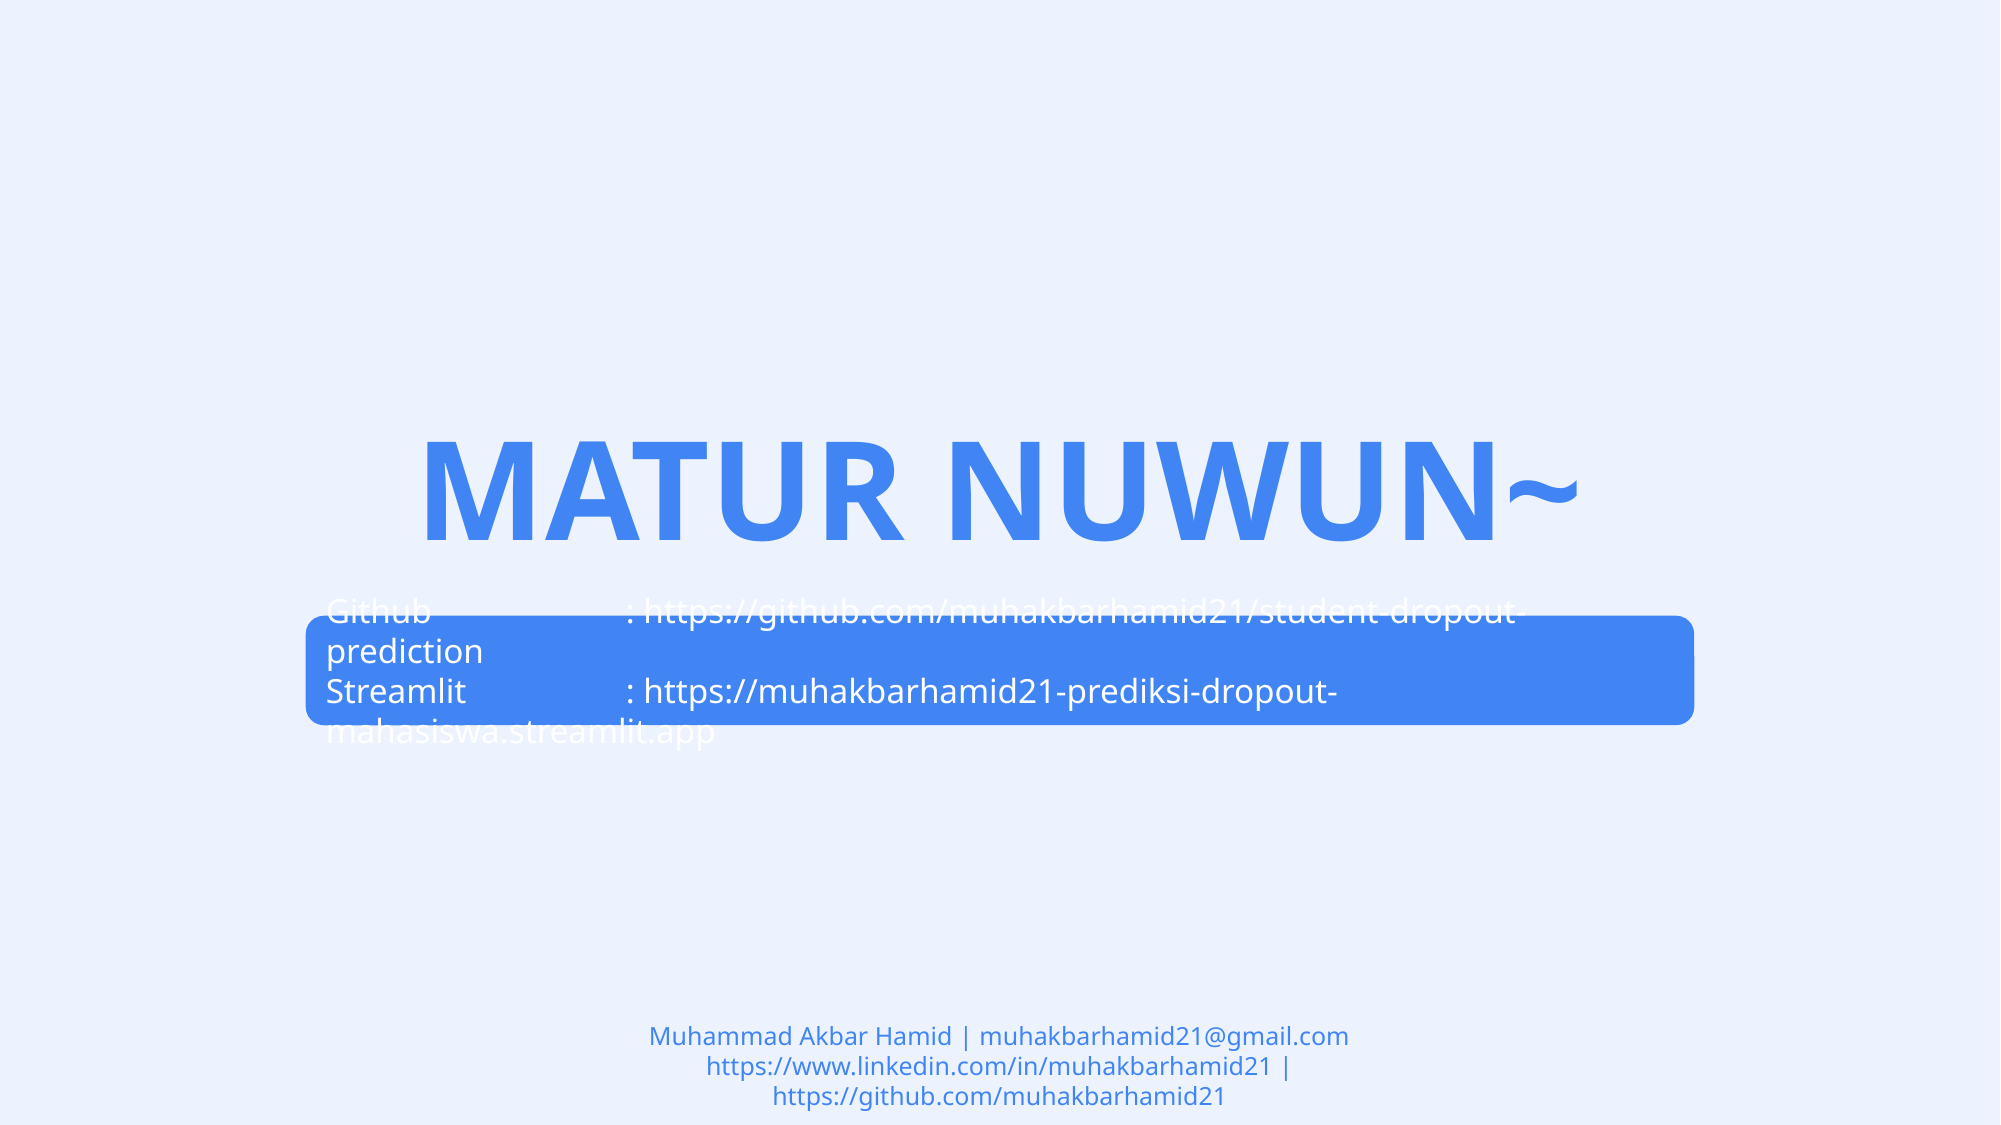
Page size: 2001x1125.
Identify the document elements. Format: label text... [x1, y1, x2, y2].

text_box Github : https://github.com/muhakbarhamid21/student-dropout-prediction Streamlit : https://muhakbarhamid21-prediksi-dropout-mahasiswa.streamlit.app [304, 614, 1696, 727]
text_box Muhammad Akbar Hamid | muhakbarhamid21@gmail.com https://www.linkedin.com/in/muhakbarhamid21 | https://github.com/muhakbarhamid21 [469, 1013, 1531, 1118]
text_box MATUR NUWUN~ [401, 395, 1599, 576]
